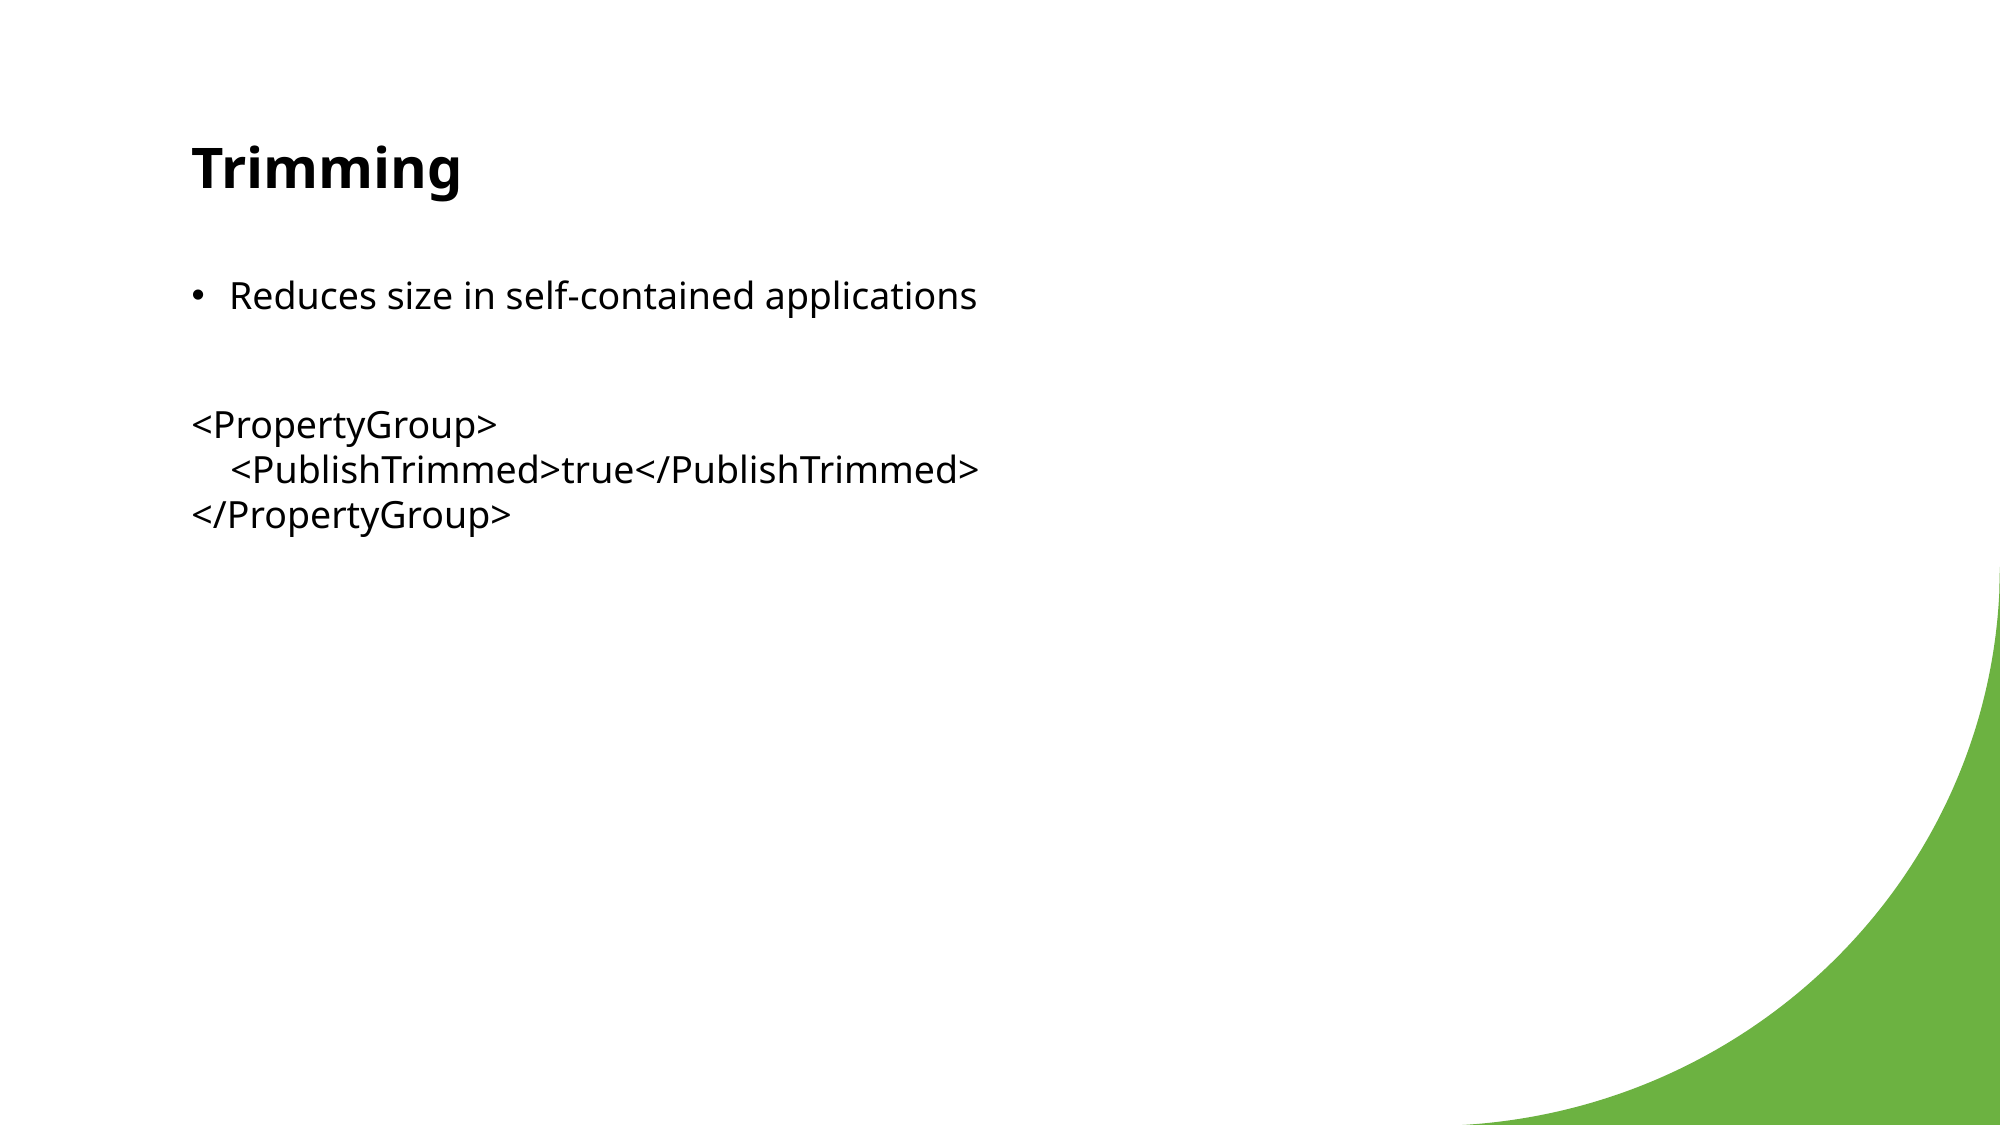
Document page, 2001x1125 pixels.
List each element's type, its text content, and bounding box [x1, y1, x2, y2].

list Reduces size in self-contained applications [176, 255, 1809, 975]
title Trimming [176, 118, 1809, 208]
text_box <PropertyGroup> <PublishTrimmed>true</PublishTrimmed> </PropertyGroup> [176, 393, 1177, 544]
